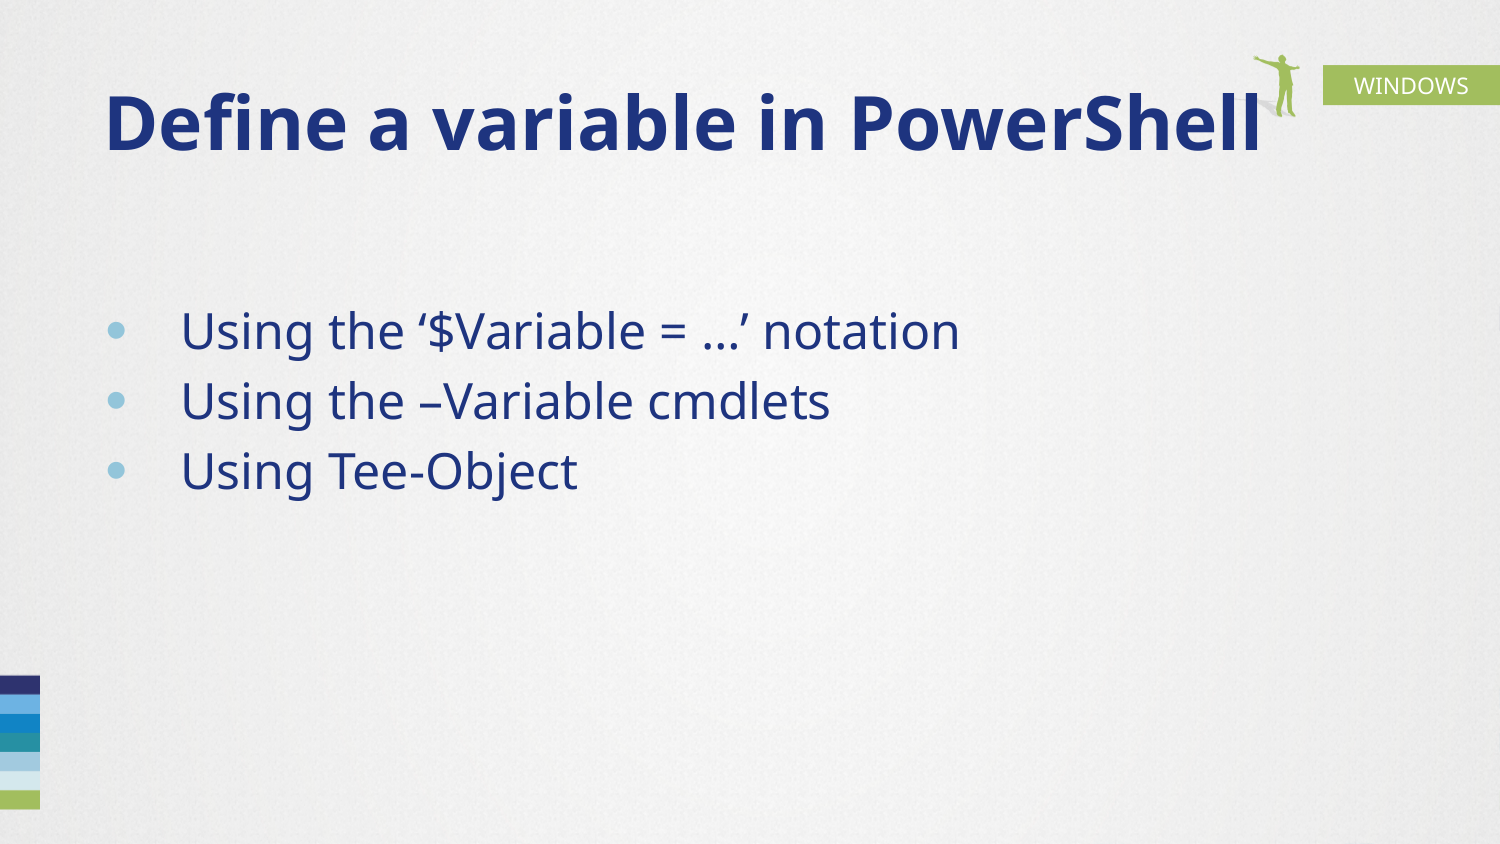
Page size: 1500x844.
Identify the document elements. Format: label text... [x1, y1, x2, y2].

picture [0, 0, 1500, 844]
title Define a variable in PowerShell [88, 67, 1366, 208]
list Using the ‘$Variable = …’ notation Using the –Variable cmdlets Using Tee-Object [88, 222, 1200, 806]
